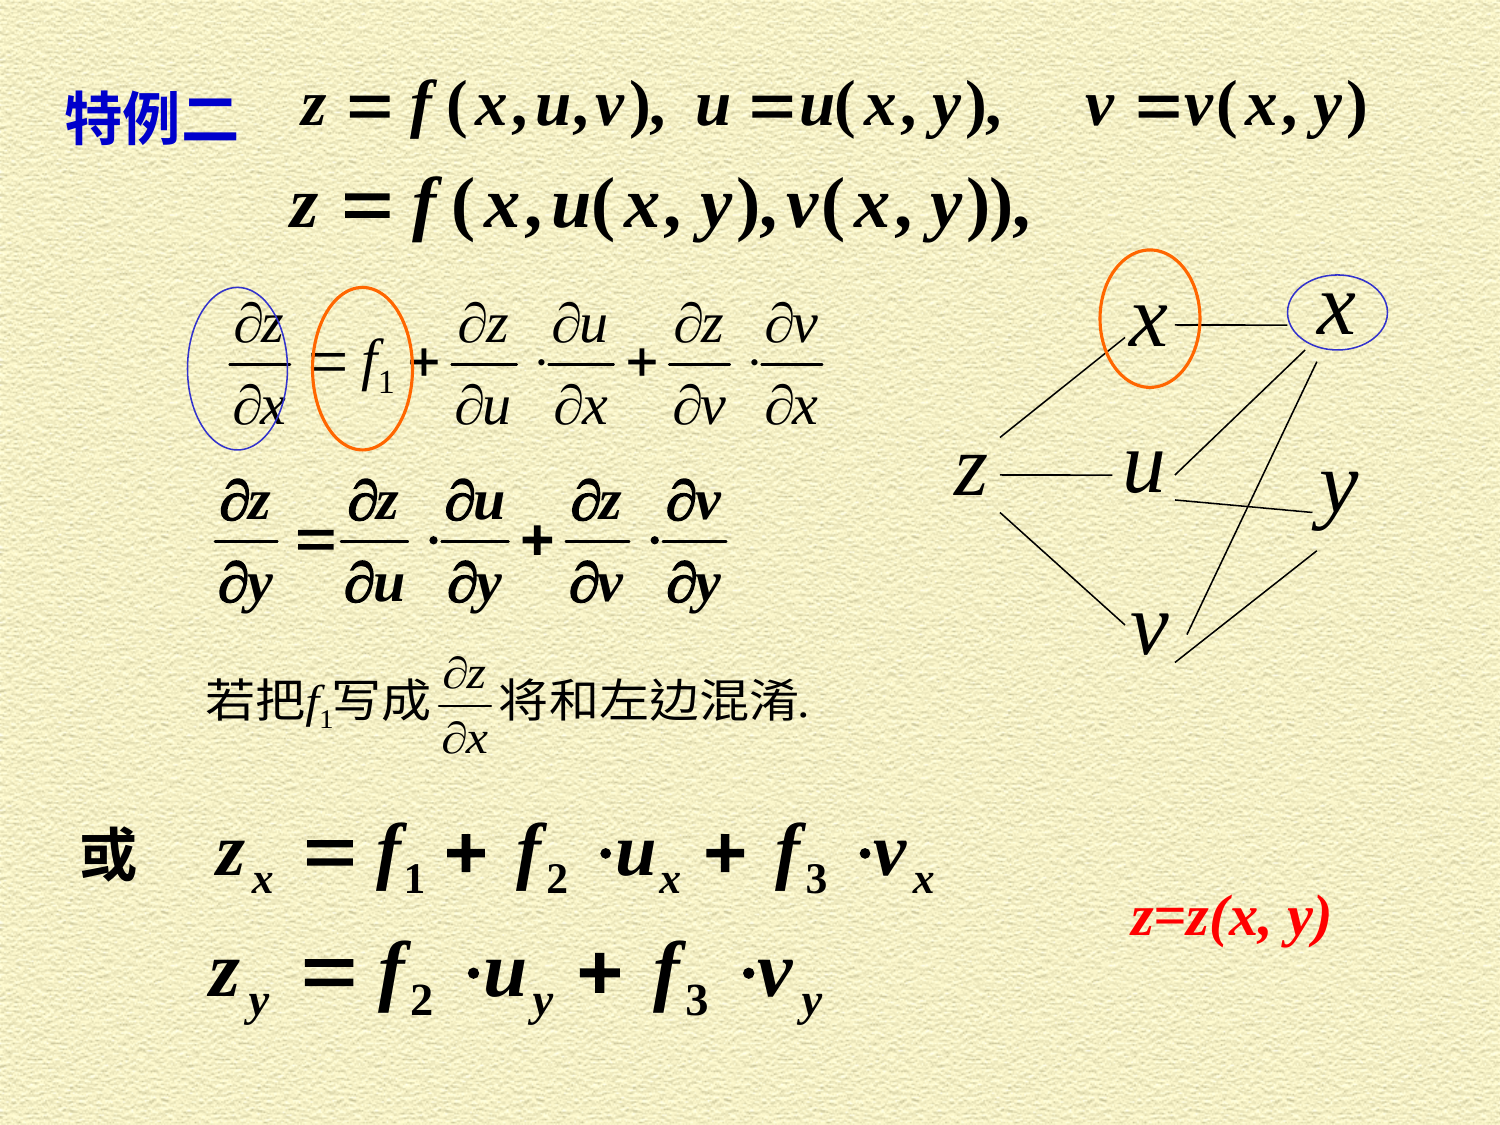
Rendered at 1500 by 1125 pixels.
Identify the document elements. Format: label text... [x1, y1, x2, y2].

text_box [1112, 433, 1186, 515]
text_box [219, 287, 836, 437]
text_box [335, 437, 390, 450]
title 特例二 [37, 75, 267, 138]
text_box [277, 160, 1046, 257]
text_box 或 [64, 810, 172, 896]
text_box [1297, 453, 1380, 549]
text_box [203, 799, 951, 913]
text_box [289, 66, 1376, 153]
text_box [199, 644, 817, 764]
picture [0, 0, 1500, 1125]
text_box [1116, 369, 1185, 388]
text_box [1287, 288, 1299, 337]
text_box z=z(x, y) [1116, 869, 1483, 955]
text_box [1299, 274, 1373, 357]
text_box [205, 460, 739, 625]
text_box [194, 916, 838, 1042]
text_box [1118, 595, 1184, 677]
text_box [937, 437, 1011, 511]
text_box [1112, 287, 1186, 369]
text_box [1373, 286, 1388, 339]
text_box [187, 293, 265, 450]
text_box [1100, 249, 1201, 367]
